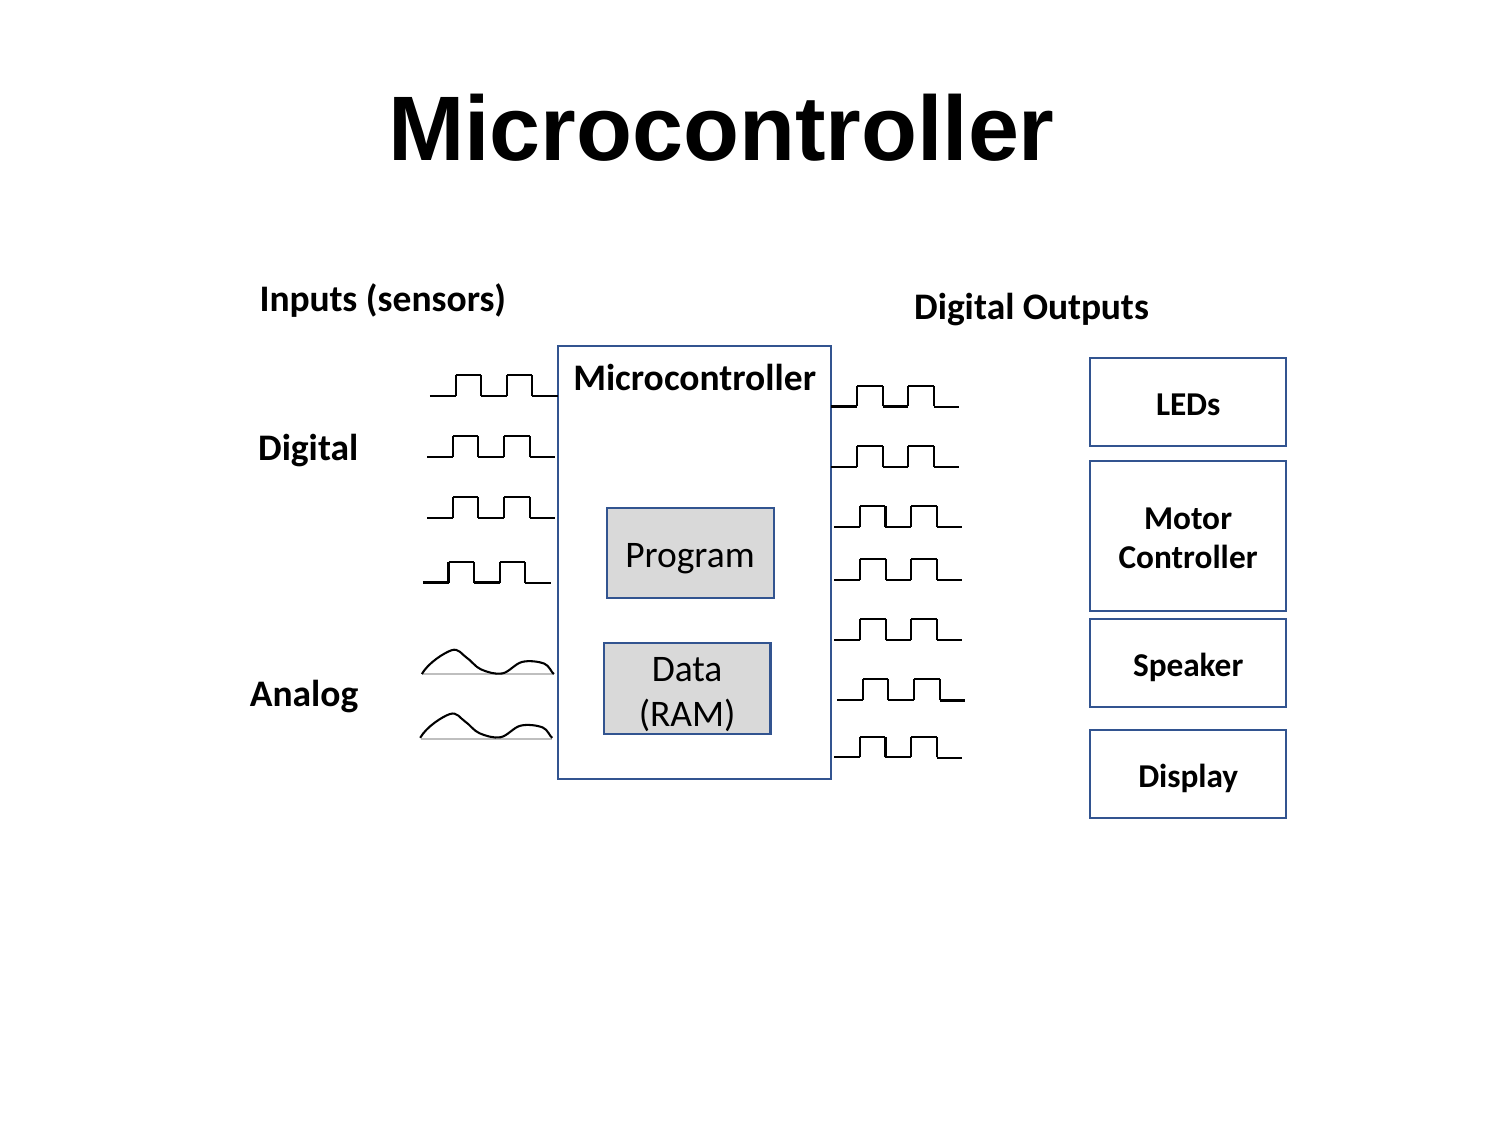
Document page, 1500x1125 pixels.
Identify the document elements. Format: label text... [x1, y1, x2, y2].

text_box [834, 619, 963, 641]
text_box Program [606, 507, 775, 599]
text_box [837, 679, 966, 701]
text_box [420, 713, 553, 739]
text_box LEDs [1089, 357, 1287, 447]
text_box Inputs (sensors) [244, 266, 522, 327]
text_box Analog [235, 661, 374, 722]
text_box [427, 435, 556, 457]
text_box Motor Controller [1089, 460, 1287, 612]
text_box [422, 561, 551, 583]
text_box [421, 649, 554, 675]
text_box Speaker [1089, 618, 1287, 708]
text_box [834, 736, 963, 758]
title Microcontroller [47, 22, 1397, 240]
text_box Data (RAM) [603, 642, 772, 735]
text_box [831, 385, 960, 407]
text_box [831, 445, 960, 468]
text_box Display [1089, 729, 1287, 819]
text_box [834, 506, 963, 528]
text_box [834, 558, 963, 581]
text_box Digital [243, 415, 374, 476]
text_box Microcontroller [557, 345, 832, 780]
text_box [429, 374, 558, 397]
text_box Digital Outputs [899, 274, 1165, 335]
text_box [427, 496, 556, 518]
